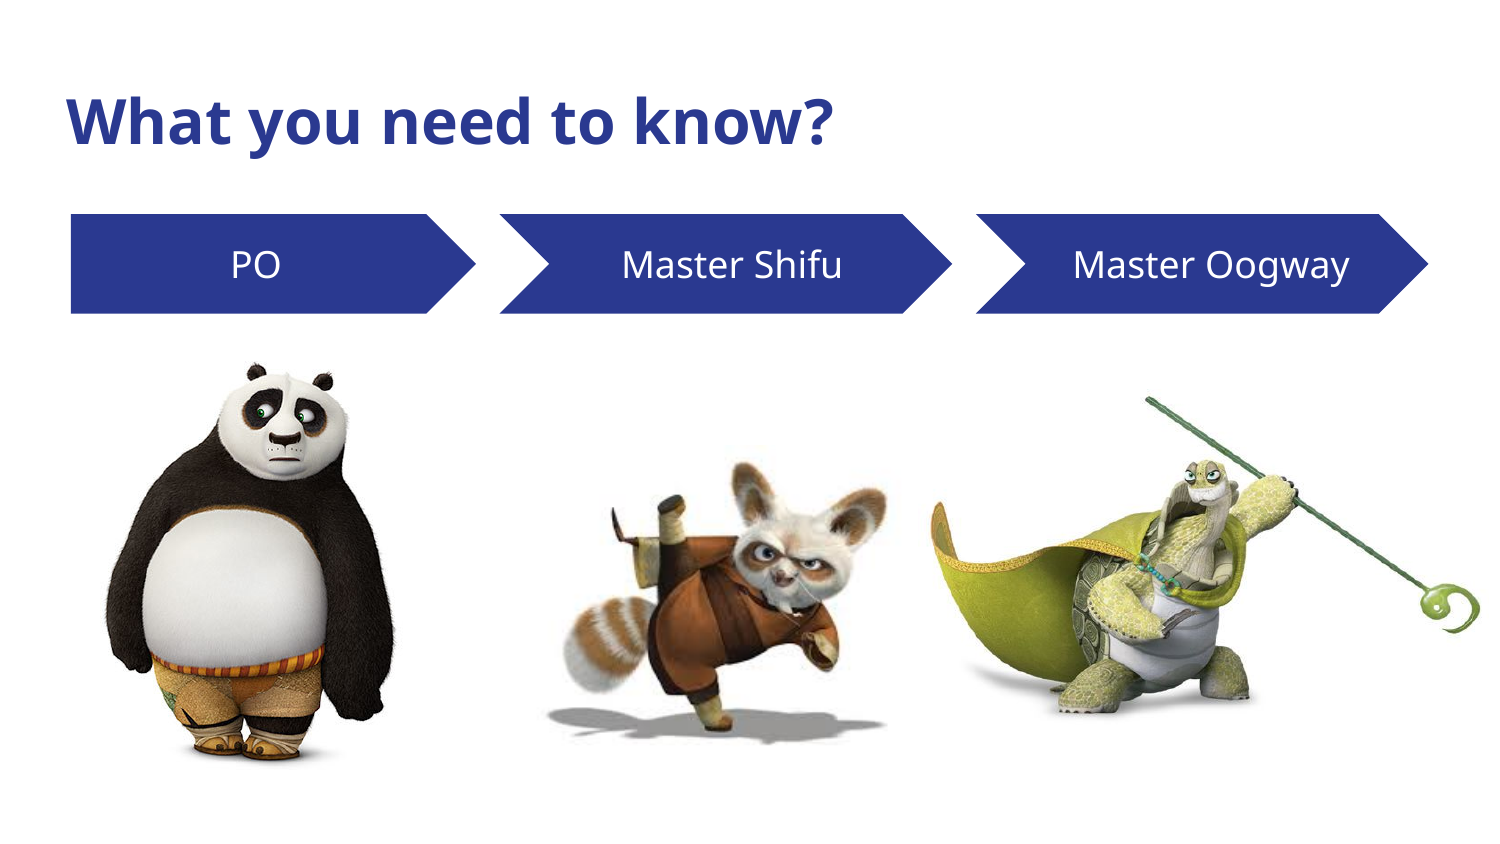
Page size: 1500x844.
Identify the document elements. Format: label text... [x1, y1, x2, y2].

list Master Oogway [1025, 238, 1397, 290]
picture [918, 389, 1500, 769]
title What you need to know? [51, 67, 1449, 167]
picture [524, 445, 916, 762]
text_box [499, 214, 953, 314]
text_box [70, 214, 476, 314]
list PO [70, 238, 442, 290]
list Master Shifu [547, 238, 918, 290]
text_box [975, 214, 1429, 314]
picture [24, 338, 478, 797]
